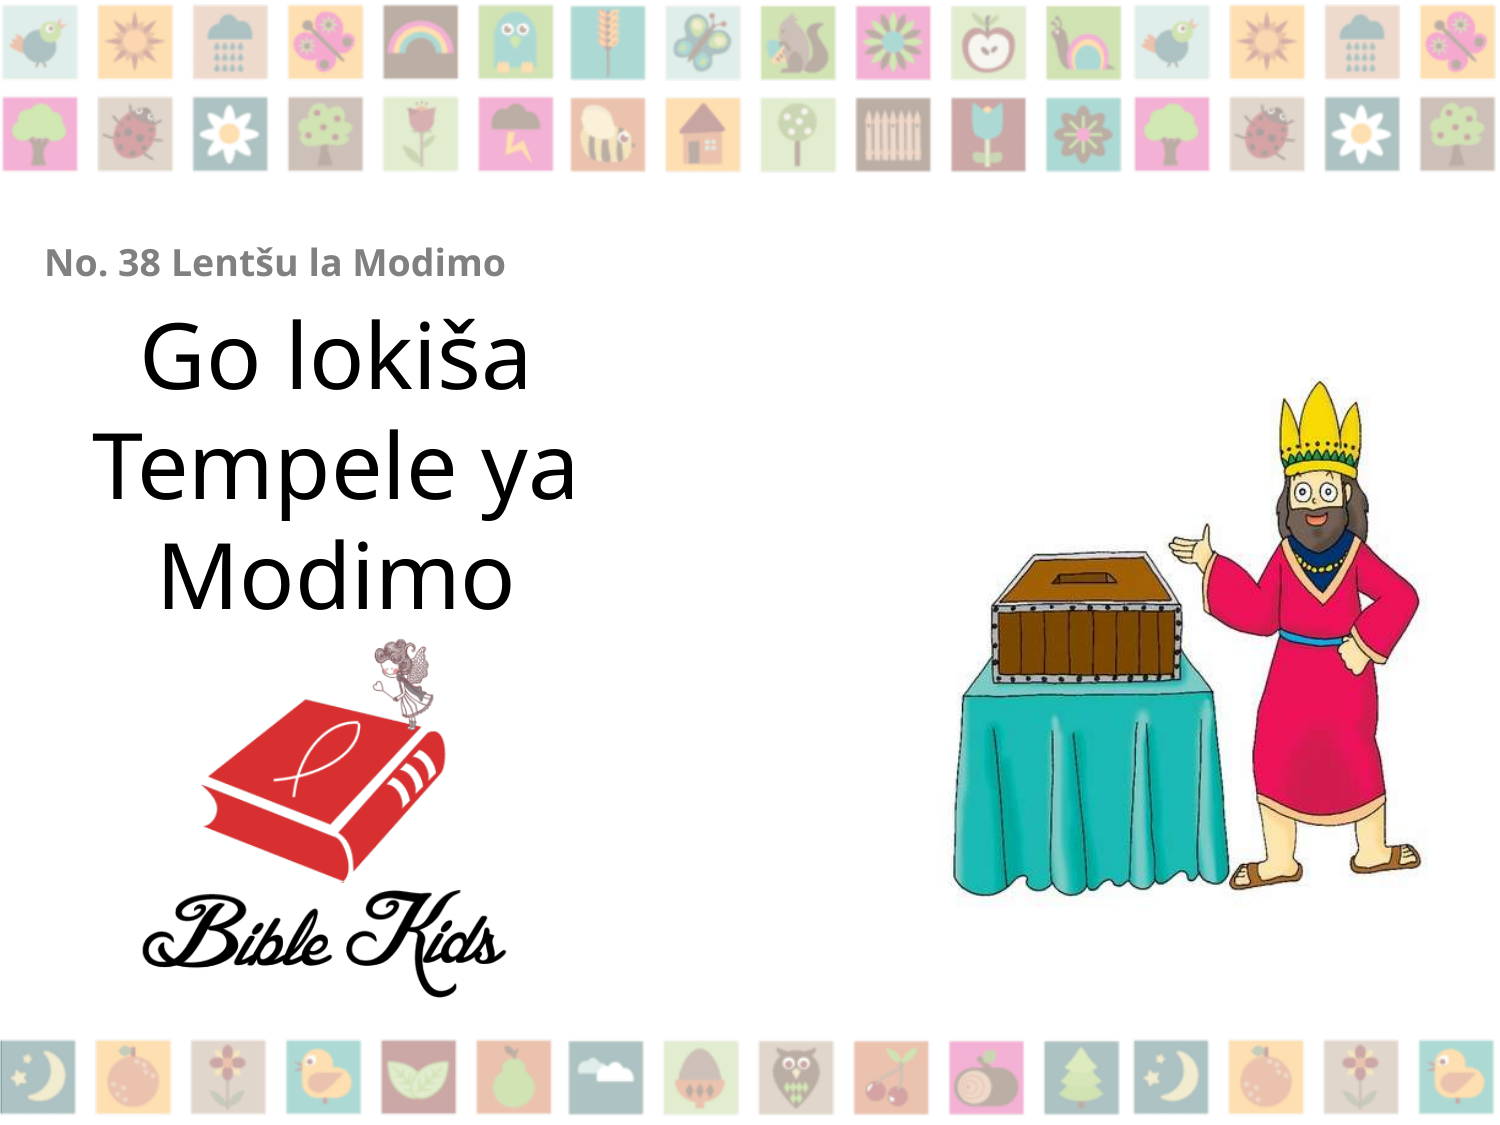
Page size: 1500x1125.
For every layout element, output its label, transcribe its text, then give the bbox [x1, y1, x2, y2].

text_box No. 38 Lentšu la Modimo [29, 231, 543, 290]
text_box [0, 3, 1500, 181]
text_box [0, 1028, 1500, 1118]
picture [117, 600, 544, 1027]
text_box Go lokiša Tempele ya Modimo [5, 290, 668, 636]
picture [702, 299, 1500, 924]
